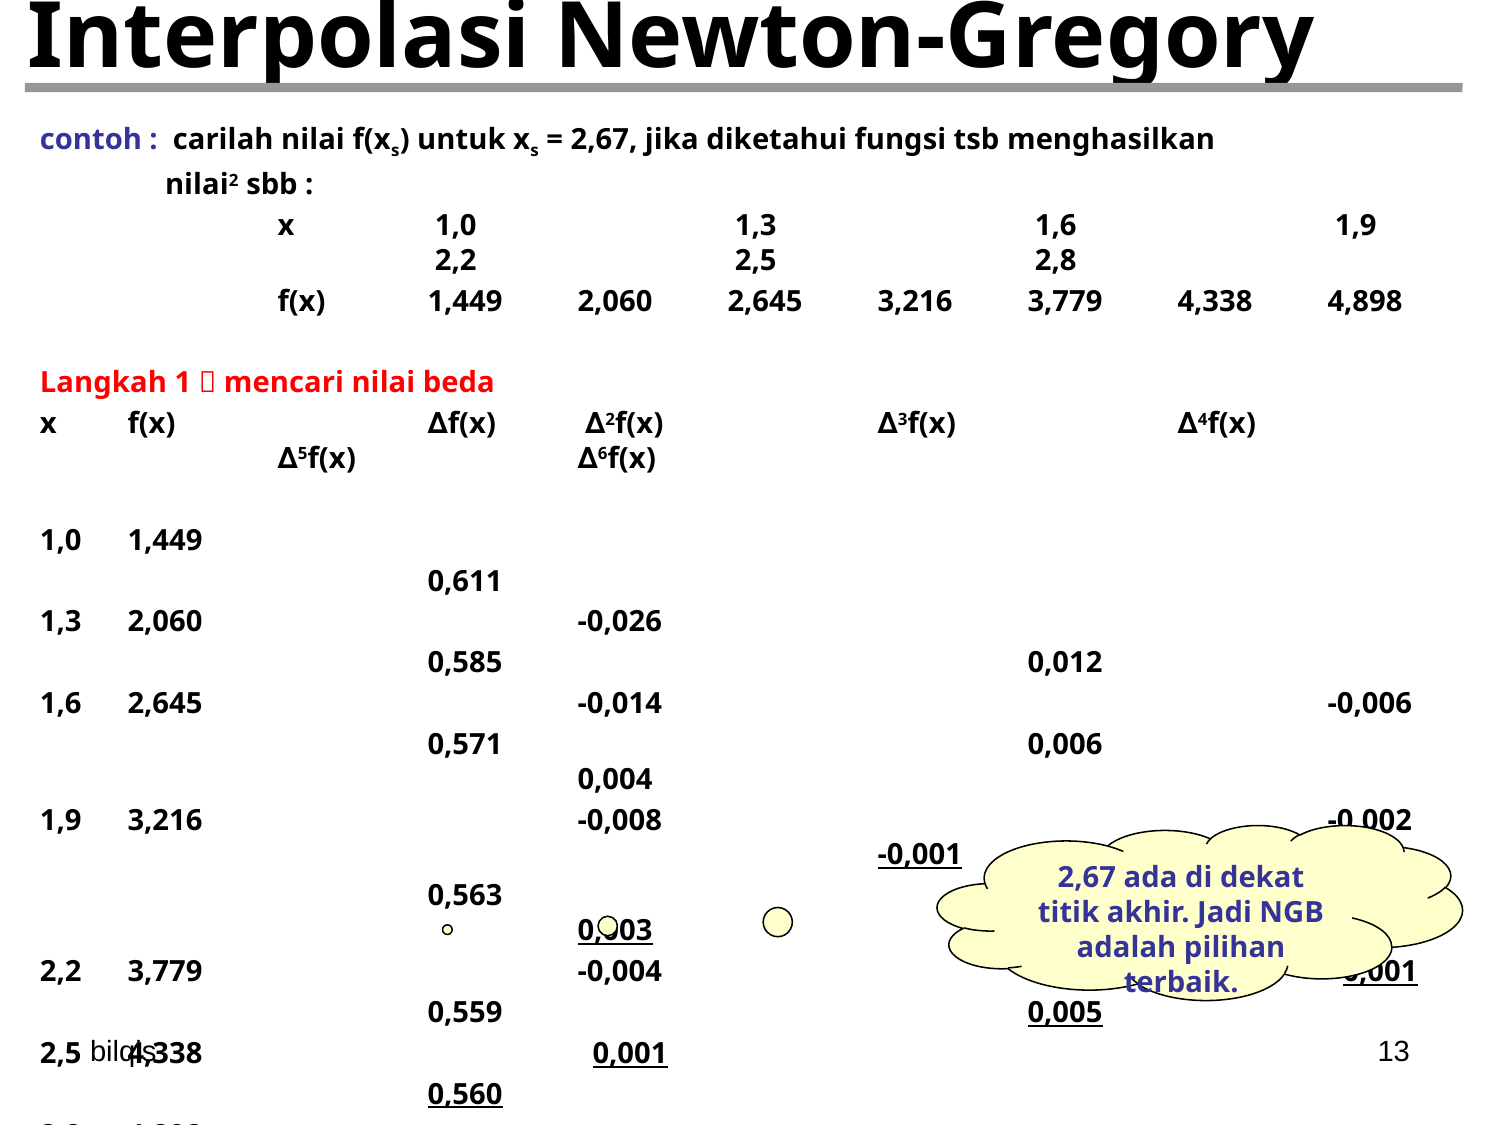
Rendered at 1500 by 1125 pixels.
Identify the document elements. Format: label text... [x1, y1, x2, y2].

title Interpolasi Newton-Gregory [12, 0, 1475, 100]
slide_number 13 [1074, 1025, 1426, 1103]
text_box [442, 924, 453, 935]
text_box 2,67 ada di dekat titik akhir. Jadi NGB adalah pilihan terbaik. [936, 825, 1463, 1001]
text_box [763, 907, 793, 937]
list contoh : carilah nilai f(xs) untuk xs = 2,67, jika diketahui fungsi tsb menghasilkan nilai2 sbb : x 1,0 1,3 1,6 1,9 2,2 2,5 2,8 f(x) 1,449 2,060 2,645 3,216 3,779 4,338 4,898 Langkah 1  mencari nilai beda x f(x) ∆f(x) ∆2f(x) ∆3f(x) ∆4f(x) ∆5f(x) ∆6f(x) 1,0 1,449 0,611 1,3 2,060 -0,026 0,585 0,012 1,6 2,645 -0,014 -0,006 0,571 0,006 0,004 1,9 3,216 -0,008 -0,002 -0,001 0,563 0,004 0,003 2,2 3,779 -0,004 0,001 0,559 0,005 2,5 4,338 0,001 0,560 2,8 4,898 [24, 112, 1475, 1025]
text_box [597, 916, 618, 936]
slide_number bilqis [74, 1025, 426, 1103]
